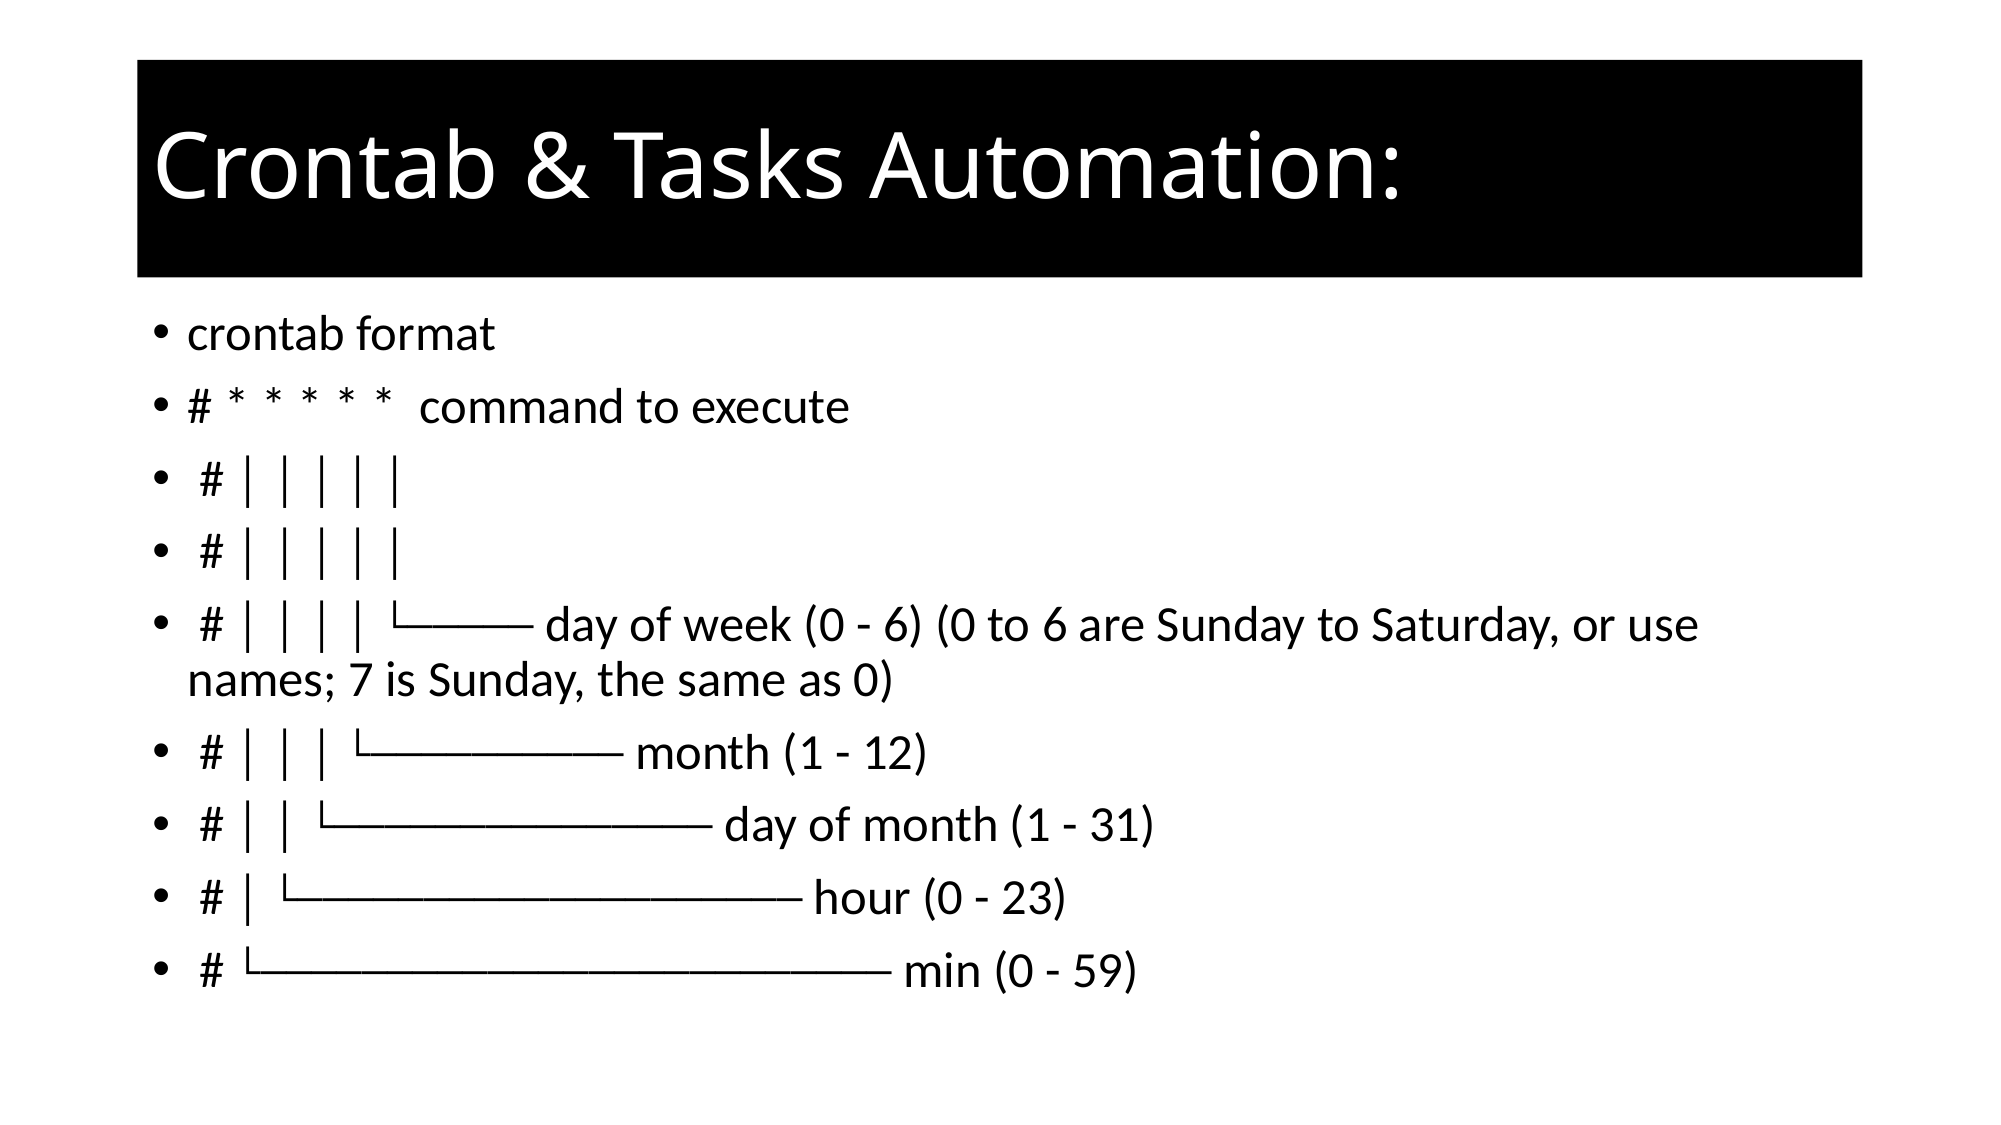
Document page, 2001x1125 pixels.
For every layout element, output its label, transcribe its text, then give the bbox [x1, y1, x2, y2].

title Crontab & Tasks Automation: [137, 59, 1863, 278]
list crontab format # * * * * * command to execute # │ │ │ │ │ # │ │ │ │ │ # │ │ │ │ └───── day of week (0 - 6) (0 to 6 are Sunday to Saturday, or use names; 7 is Sunday, the same as 0) # │ │ │ └────────── month (1 - 12) # │ │ └─────────────── day of month (1 - 31) # │ └──────────────────── hour (0 - 23) # └───────────────────────── min (0 - 59) [137, 299, 1863, 1014]
